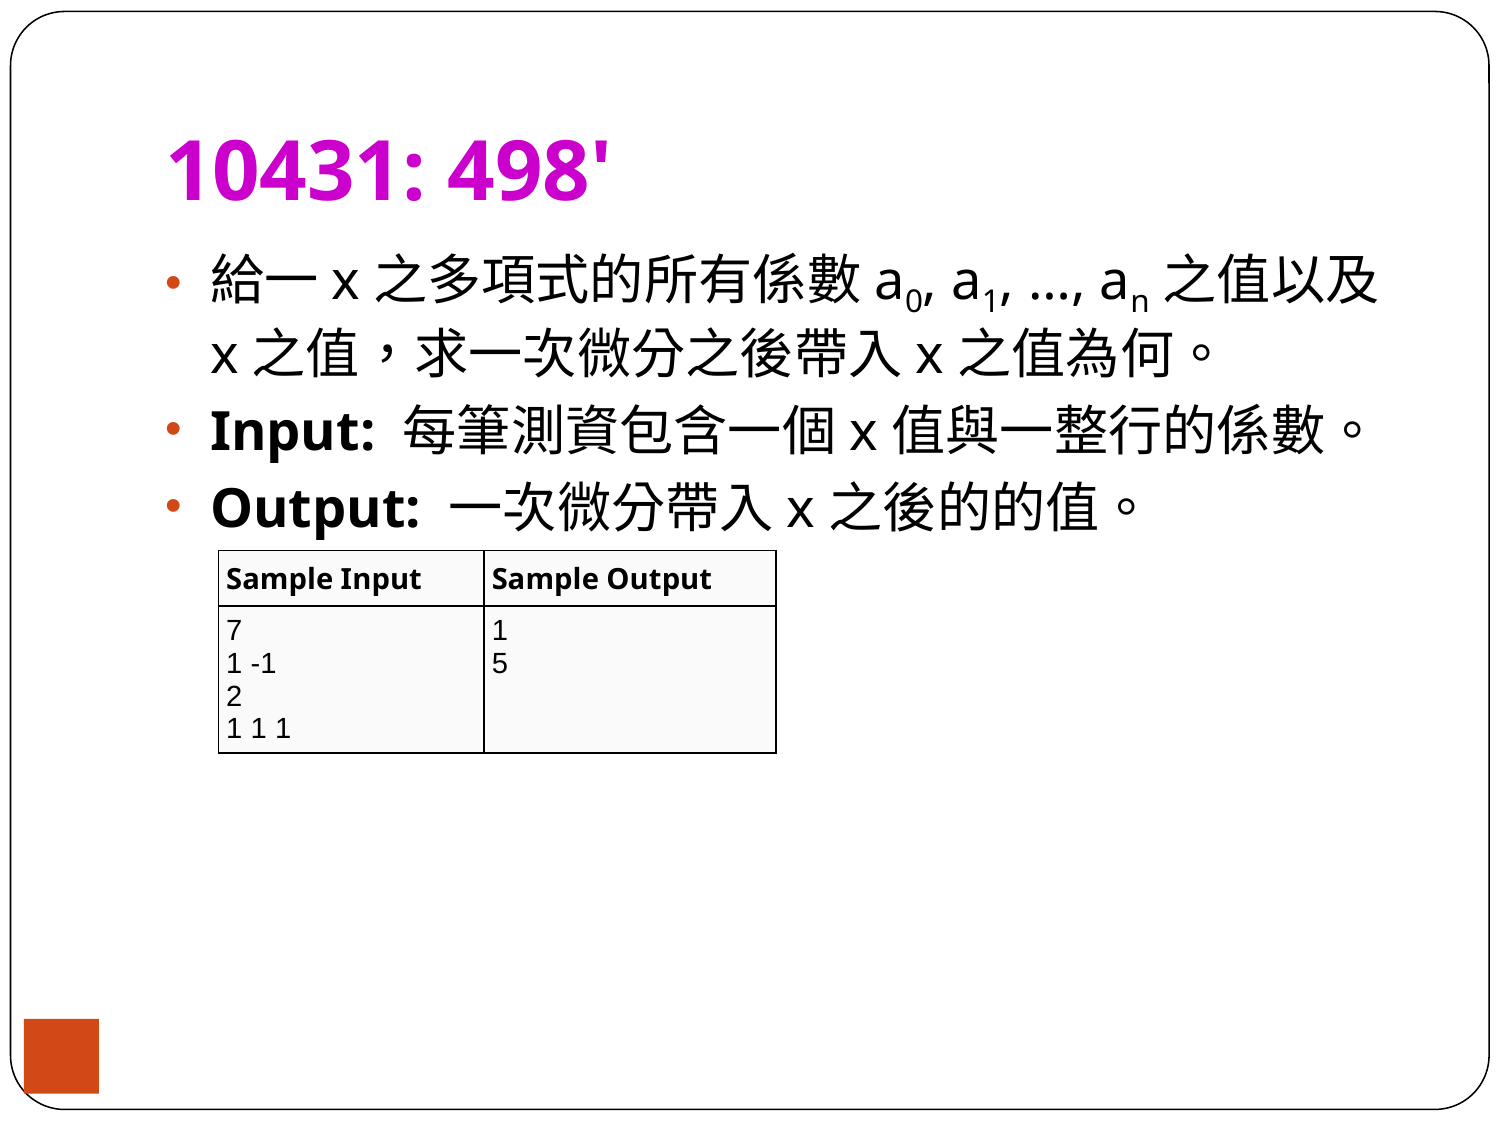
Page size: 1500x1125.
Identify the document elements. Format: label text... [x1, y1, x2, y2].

list 給一x之多項式的所有係數a0, a1, …, an之值以及x之值，求一次微分之後帶入x之值為何。 Input: 每筆測資包含一個x值與一整行的係數。 Output: 一次微分帶入x之後的的值。 [150, 237, 1425, 988]
slide_number [23, 1018, 99, 1094]
table_cell 7 1 -1 2 1 1 1 [219, 607, 483, 752]
table_header Sample Output [485, 551, 775, 605]
table_cell 1 5 [485, 607, 775, 752]
title 10431: 498' [150, 45, 1500, 233]
table_header Sample Input [219, 551, 483, 605]
